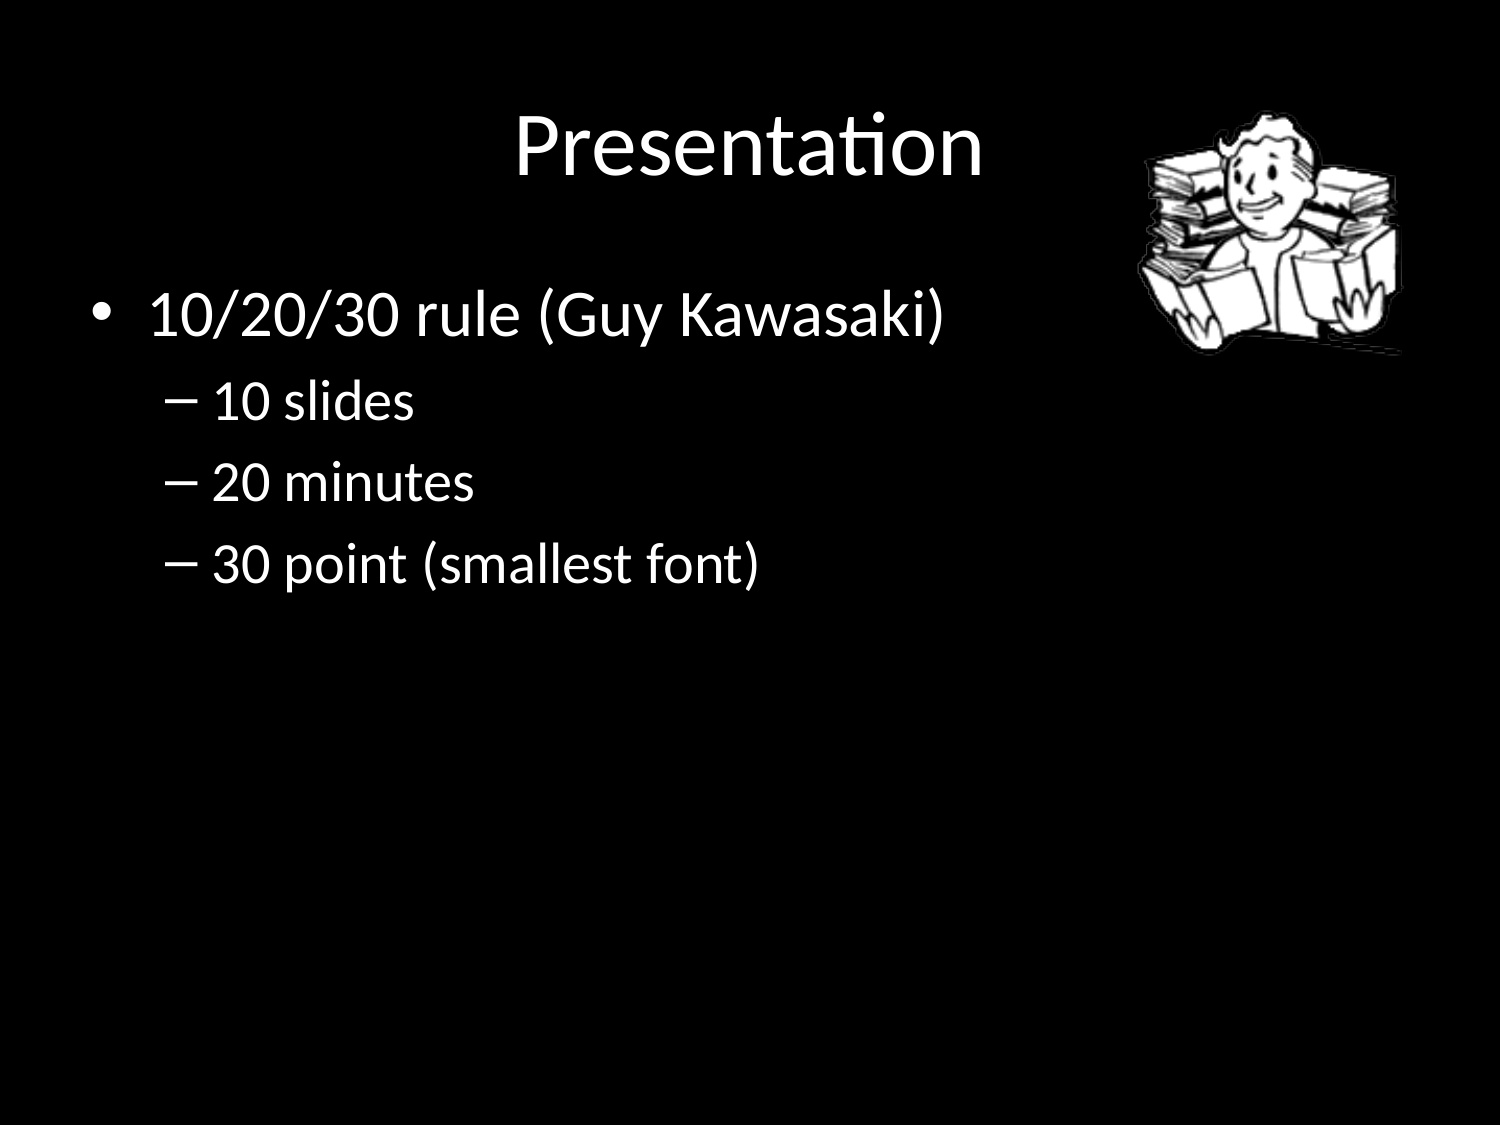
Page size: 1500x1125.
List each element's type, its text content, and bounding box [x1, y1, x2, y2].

picture [1122, 233, 1425, 262]
list 10/20/30 rule (Guy Kawasaki) 10 slides 20 minutes 30 point (smallest font) [75, 262, 1425, 1090]
title Presentation [75, 45, 1425, 233]
